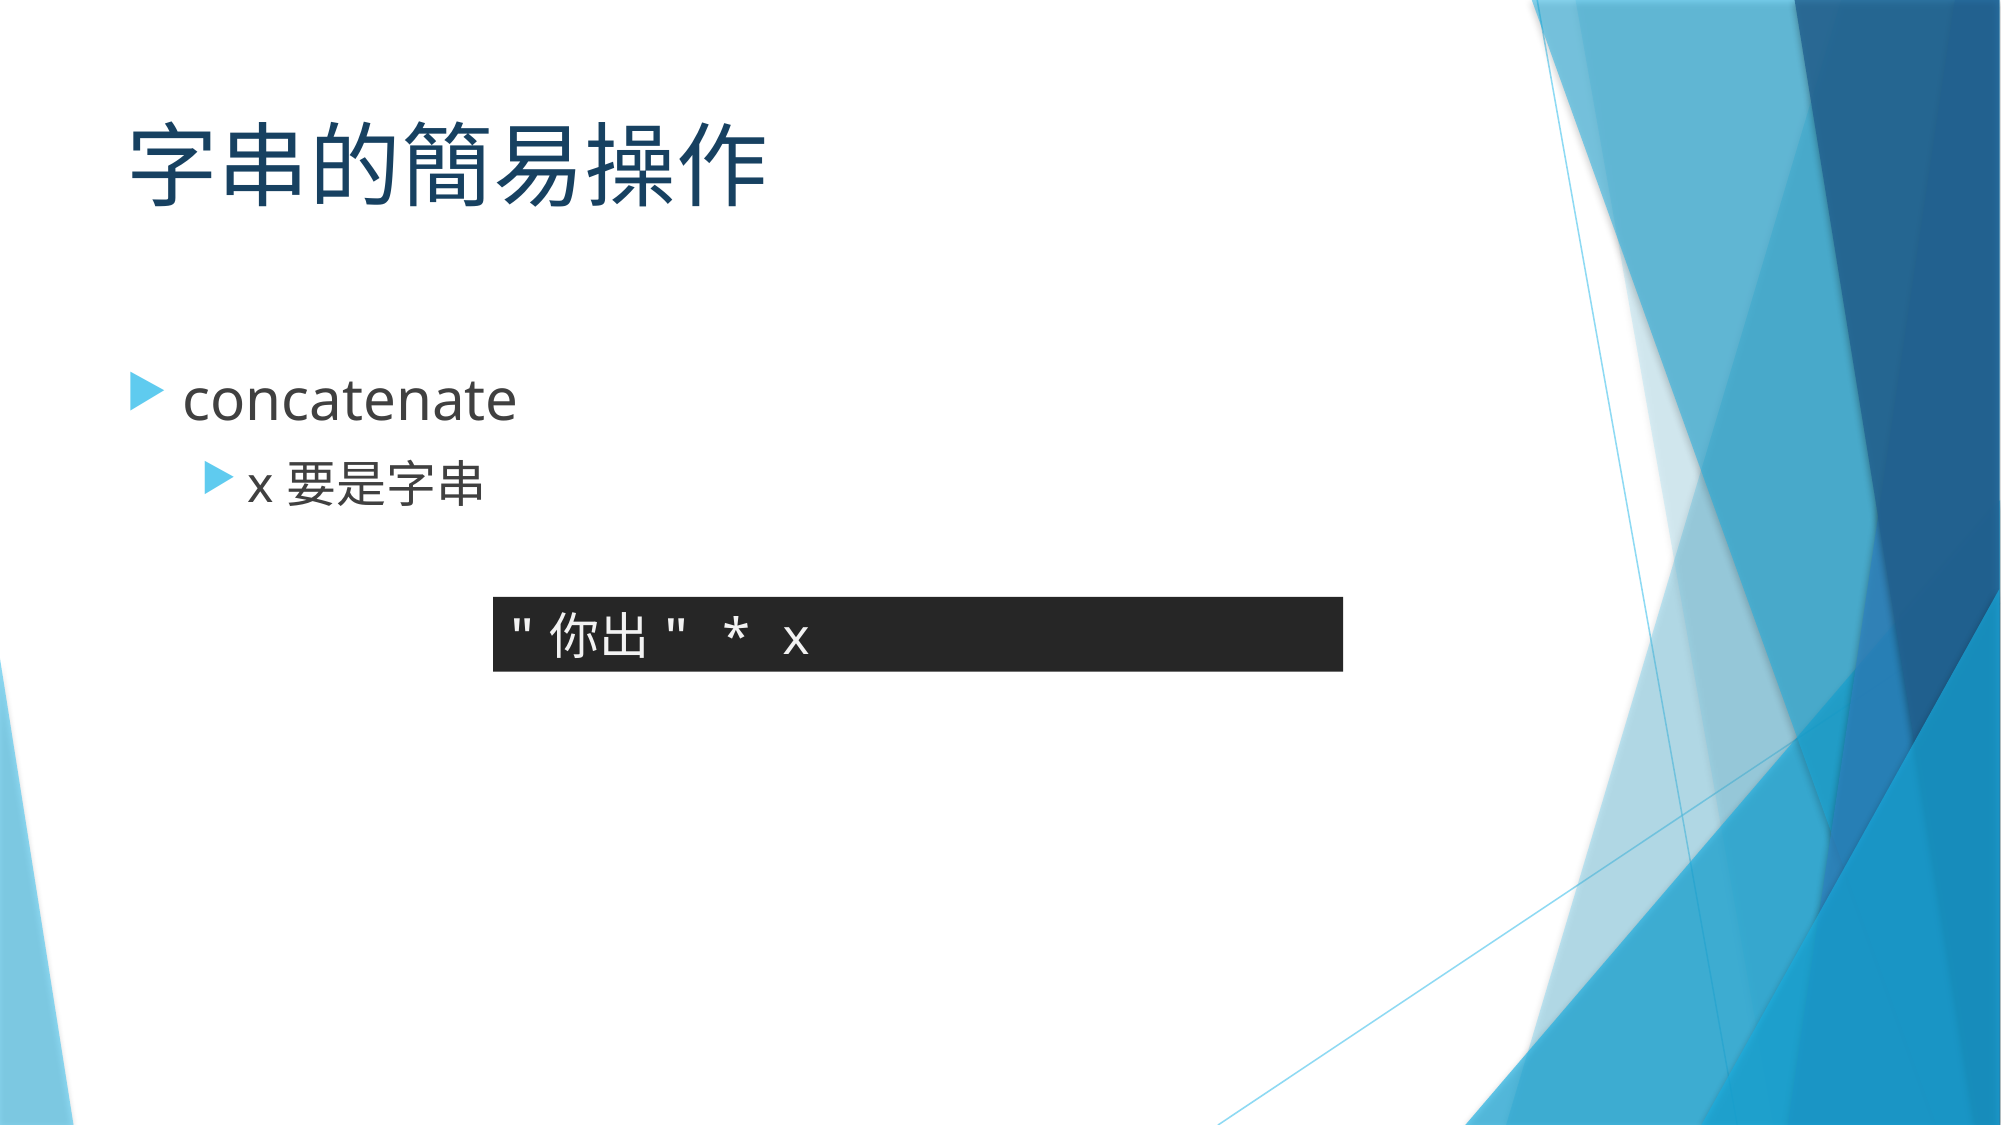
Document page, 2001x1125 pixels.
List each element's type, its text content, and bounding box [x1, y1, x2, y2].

list concatenate x要是字串 [111, 354, 1522, 992]
text_box "你出" * x [493, 596, 1344, 672]
title 字串的簡易操作 [111, 99, 1522, 317]
